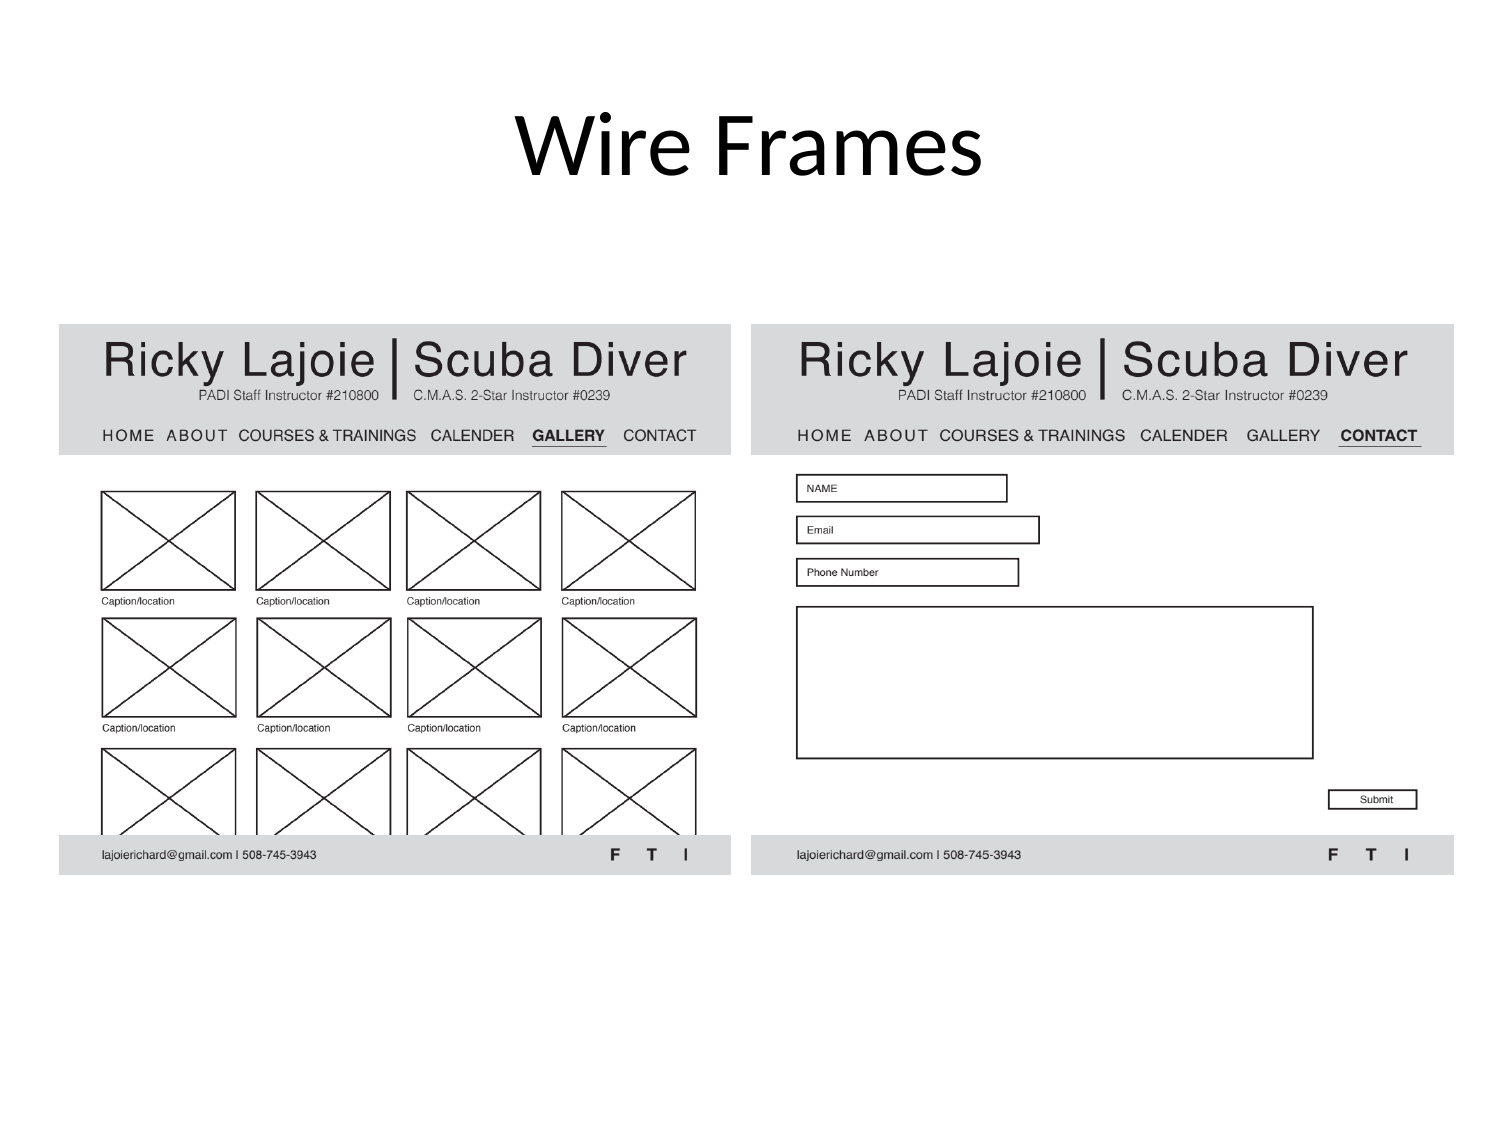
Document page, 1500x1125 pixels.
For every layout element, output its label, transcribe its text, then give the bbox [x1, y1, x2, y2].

title Wire Frames [75, 45, 1425, 233]
picture [750, 324, 1455, 876]
picture [58, 324, 732, 876]
